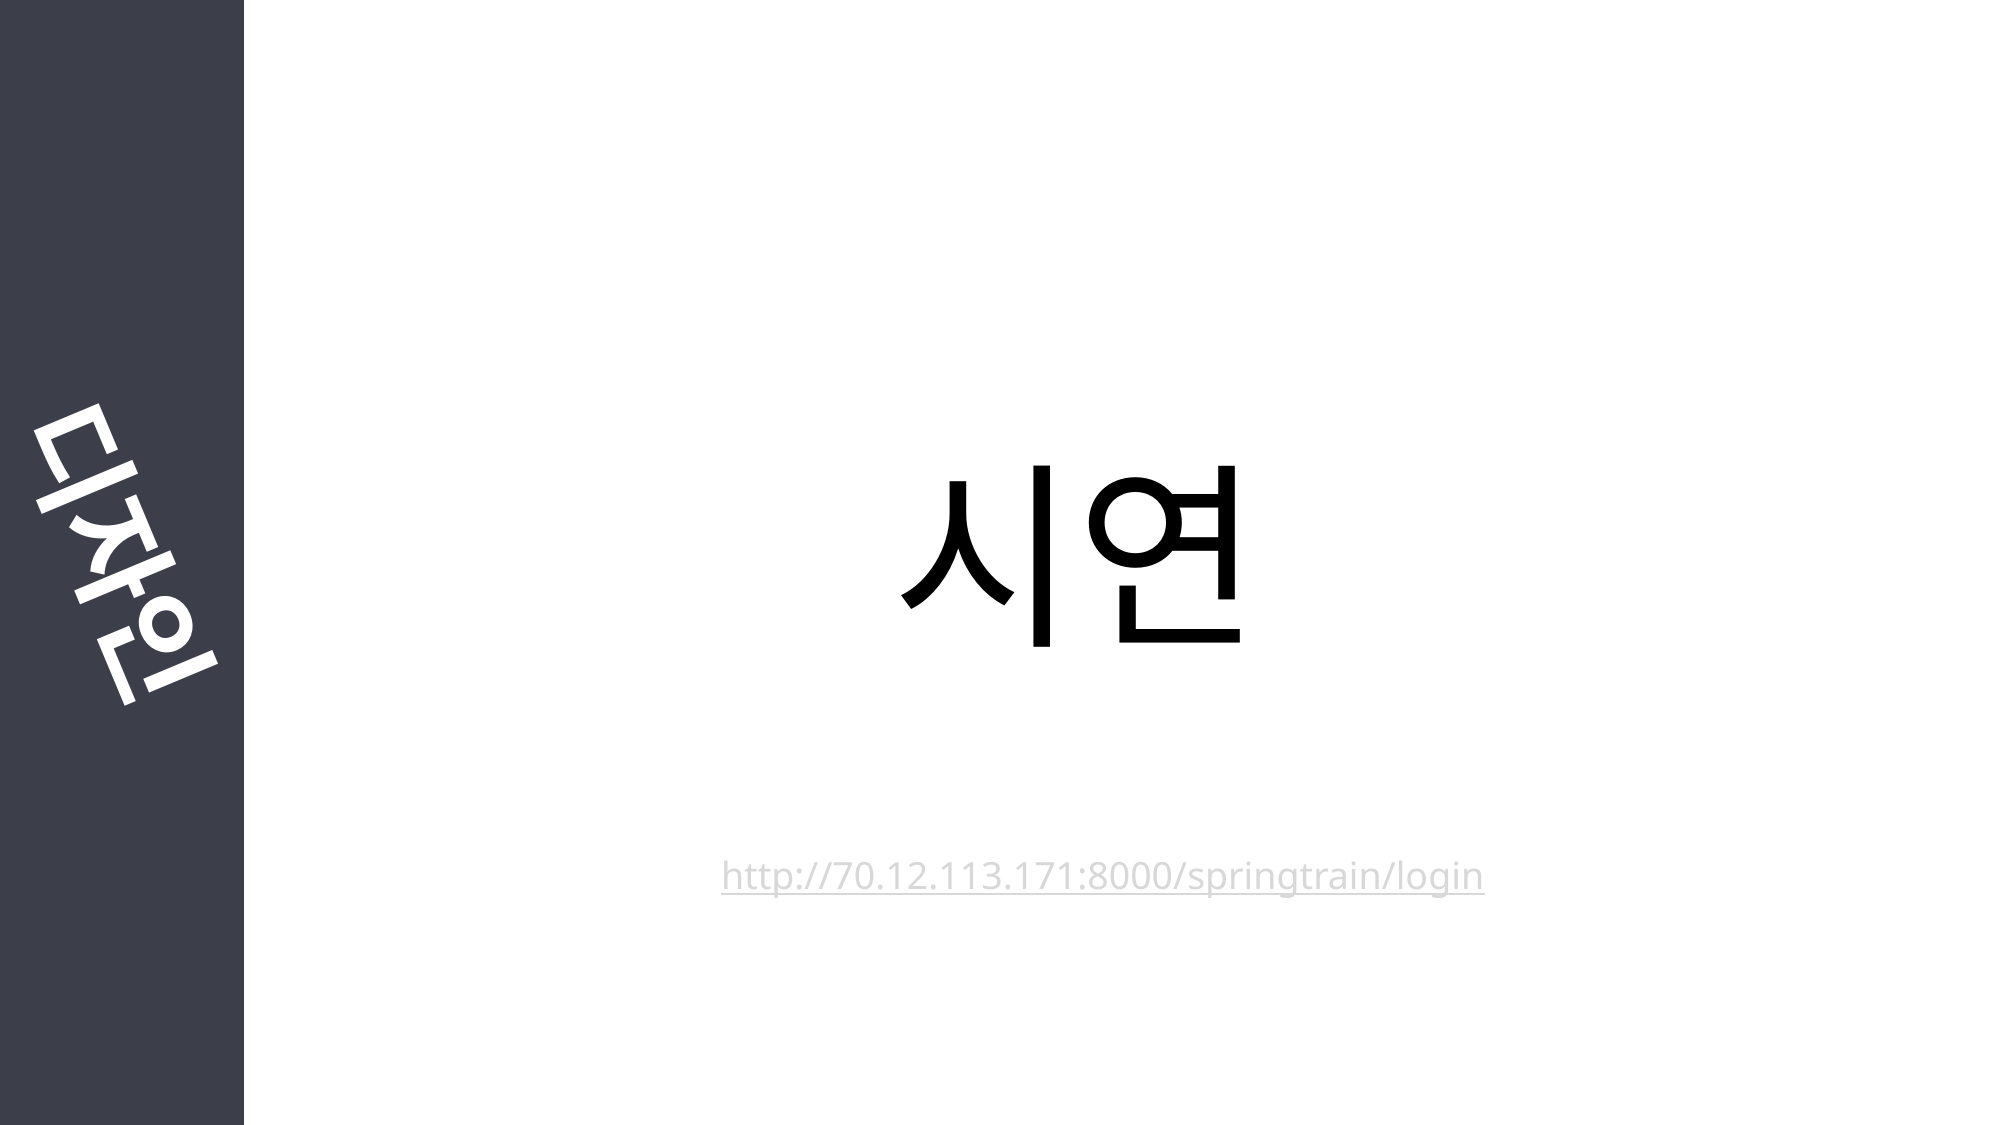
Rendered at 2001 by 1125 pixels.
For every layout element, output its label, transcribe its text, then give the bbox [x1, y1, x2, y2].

text_box 디자인 [0, 366, 253, 738]
text_box 시연 [878, 423, 1276, 679]
text_box http://70.12.113.171:8000/springtrain/login [706, 844, 1500, 911]
